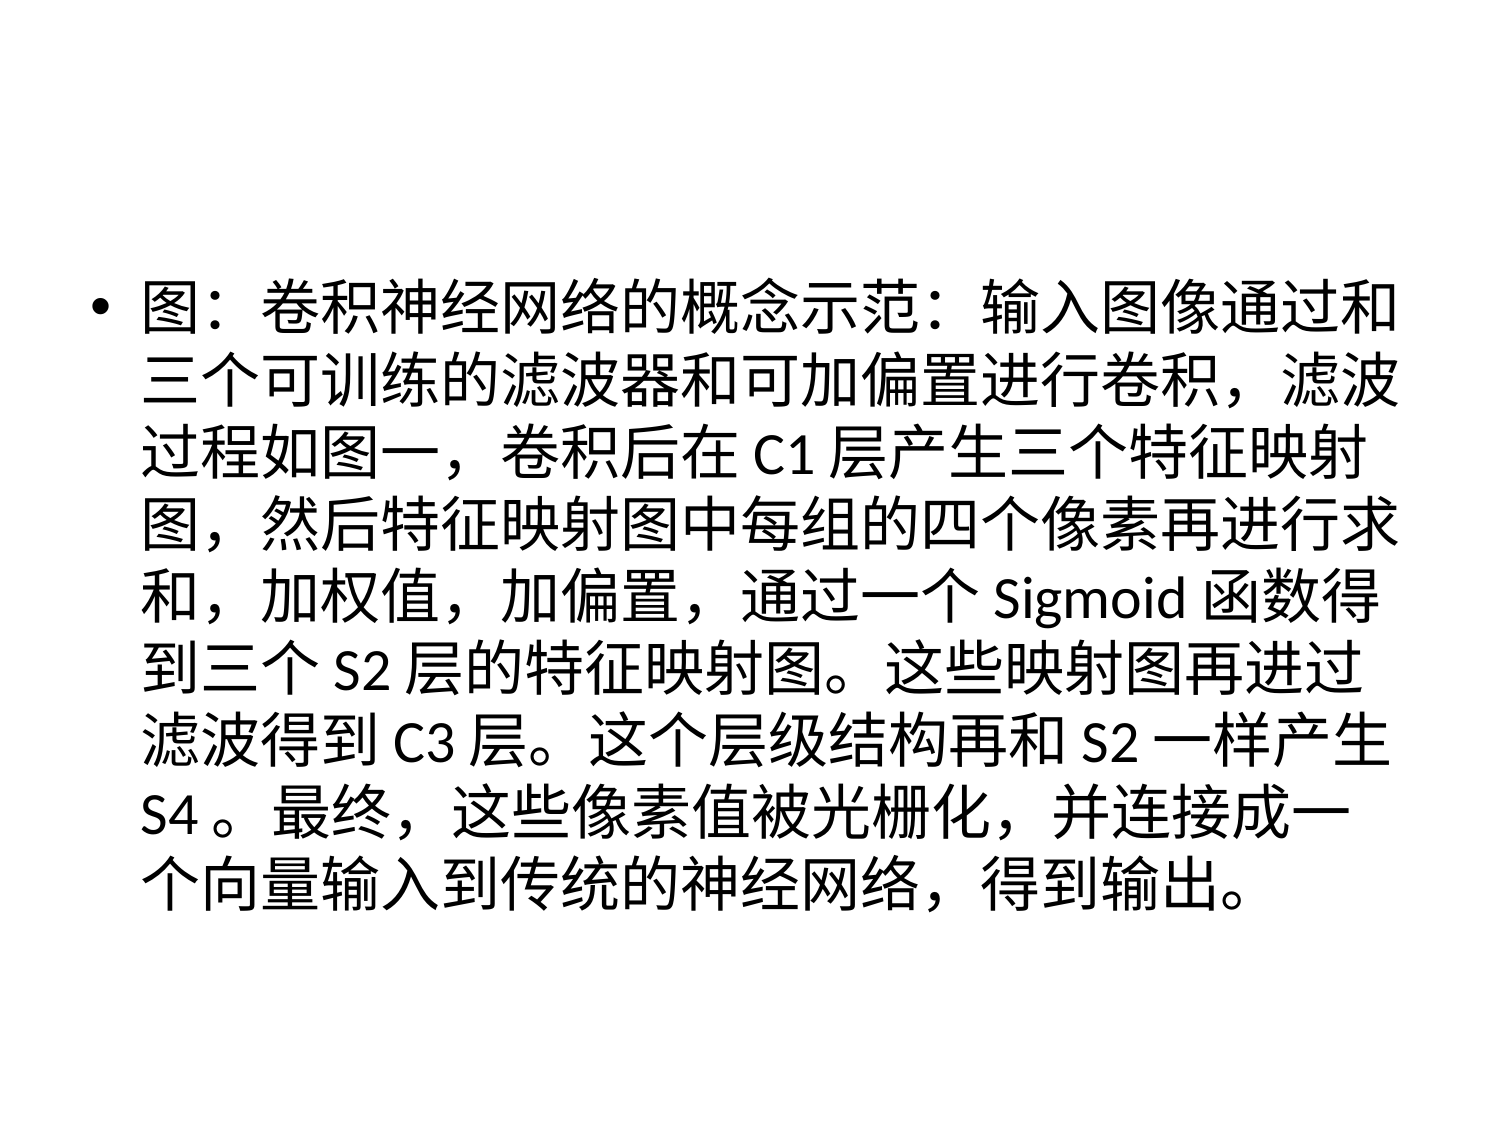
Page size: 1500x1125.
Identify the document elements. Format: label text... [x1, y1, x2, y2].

list 图：卷积神经网络的概念示范：输入图像通过和三个可训练的滤波器和可加偏置进行卷积，滤波过程如图一，卷积后在C1层产生三个特征映射图，然后特征映射图中每组的四个像素再进行求和，加权值，加偏置，通过一个Sigmoid函数得到三个S2层的特征映射图。这些映射图再进过滤波得到C3层。这个层级结构再和S2一样产生S4。最终，这些像素值被光栅化，并连接成一个向量输入到传统的神经网络，得到输出。 [75, 262, 1425, 1005]
